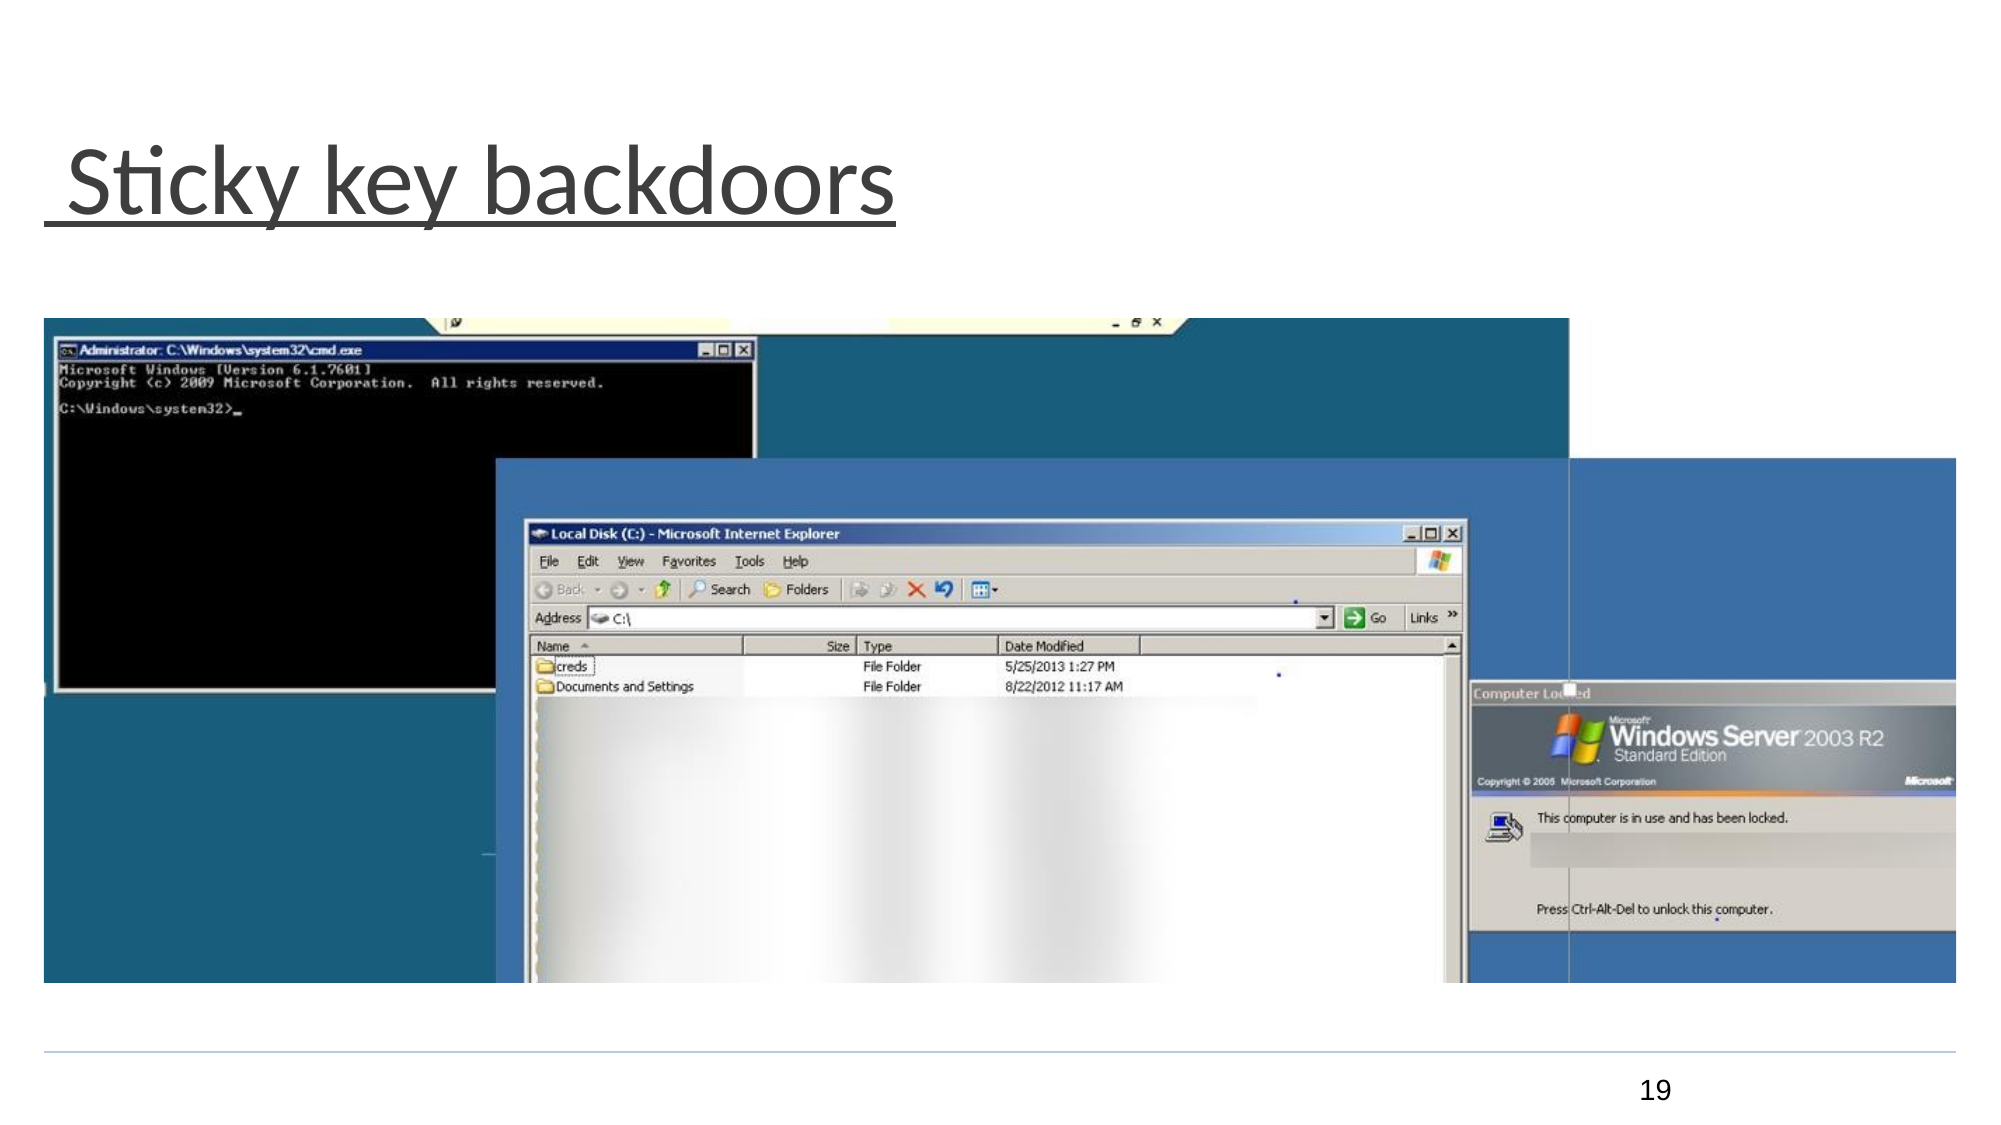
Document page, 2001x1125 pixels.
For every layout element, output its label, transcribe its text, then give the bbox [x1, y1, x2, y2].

text_box [43, 318, 1957, 983]
title Sticky key backdoors [41, 114, 1959, 303]
slide_number 19 [1635, 1074, 1676, 1125]
